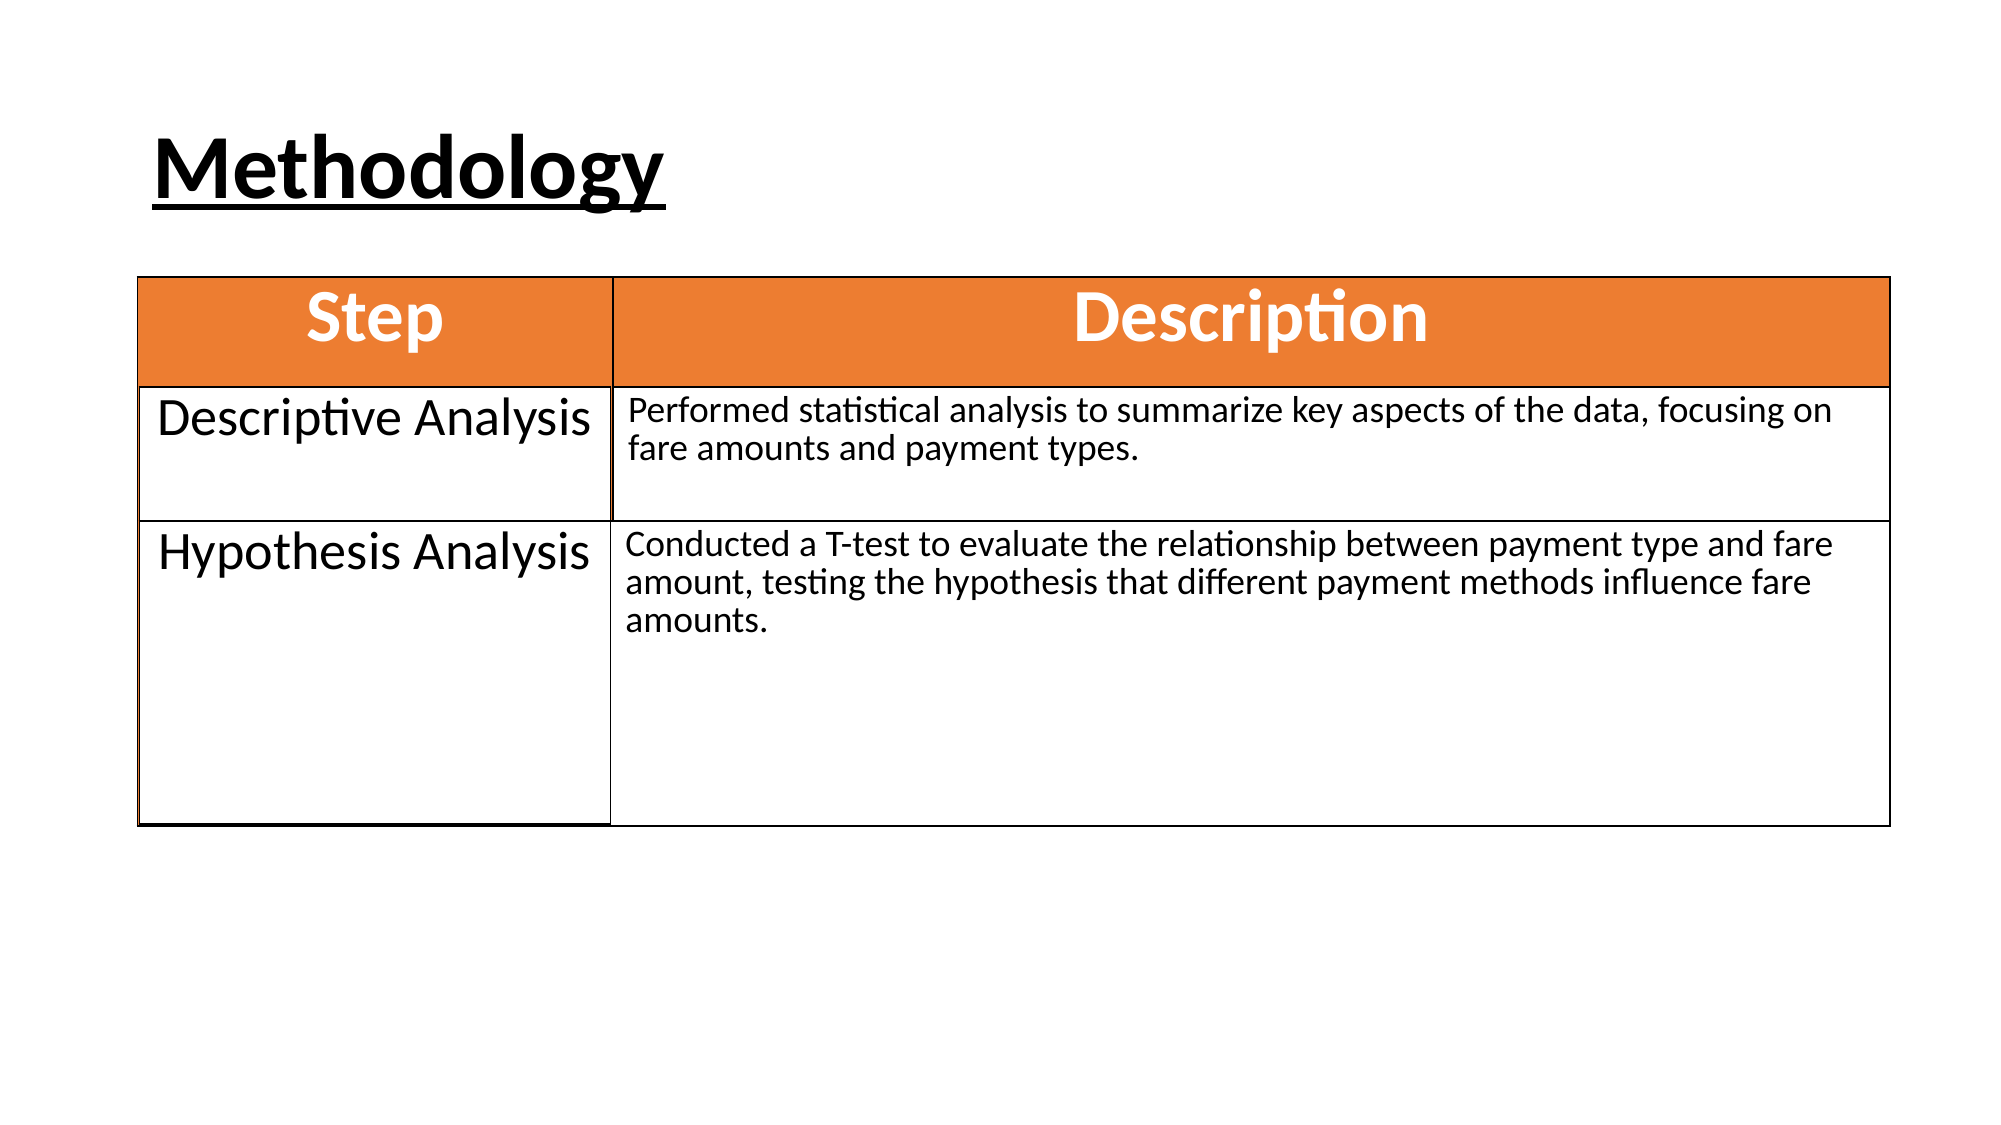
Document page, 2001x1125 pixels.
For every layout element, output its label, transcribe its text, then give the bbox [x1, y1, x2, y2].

table_header Step [138, 278, 612, 520]
title Methodology [137, 59, 1863, 276]
table_header Hypothesis Analysis [140, 522, 610, 823]
table_header Conducted a T-test to evaluate the relationship between payment type and fare amount, testing the hypothesis that different payment methods influence fare amounts. [611, 522, 1889, 825]
table_header Description [614, 278, 1889, 386]
table_header Descriptive Analysis [140, 388, 610, 520]
table_header Performed statistical analysis to summarize key aspects of the data, focusing on fare amounts and payment types. [614, 388, 1889, 520]
